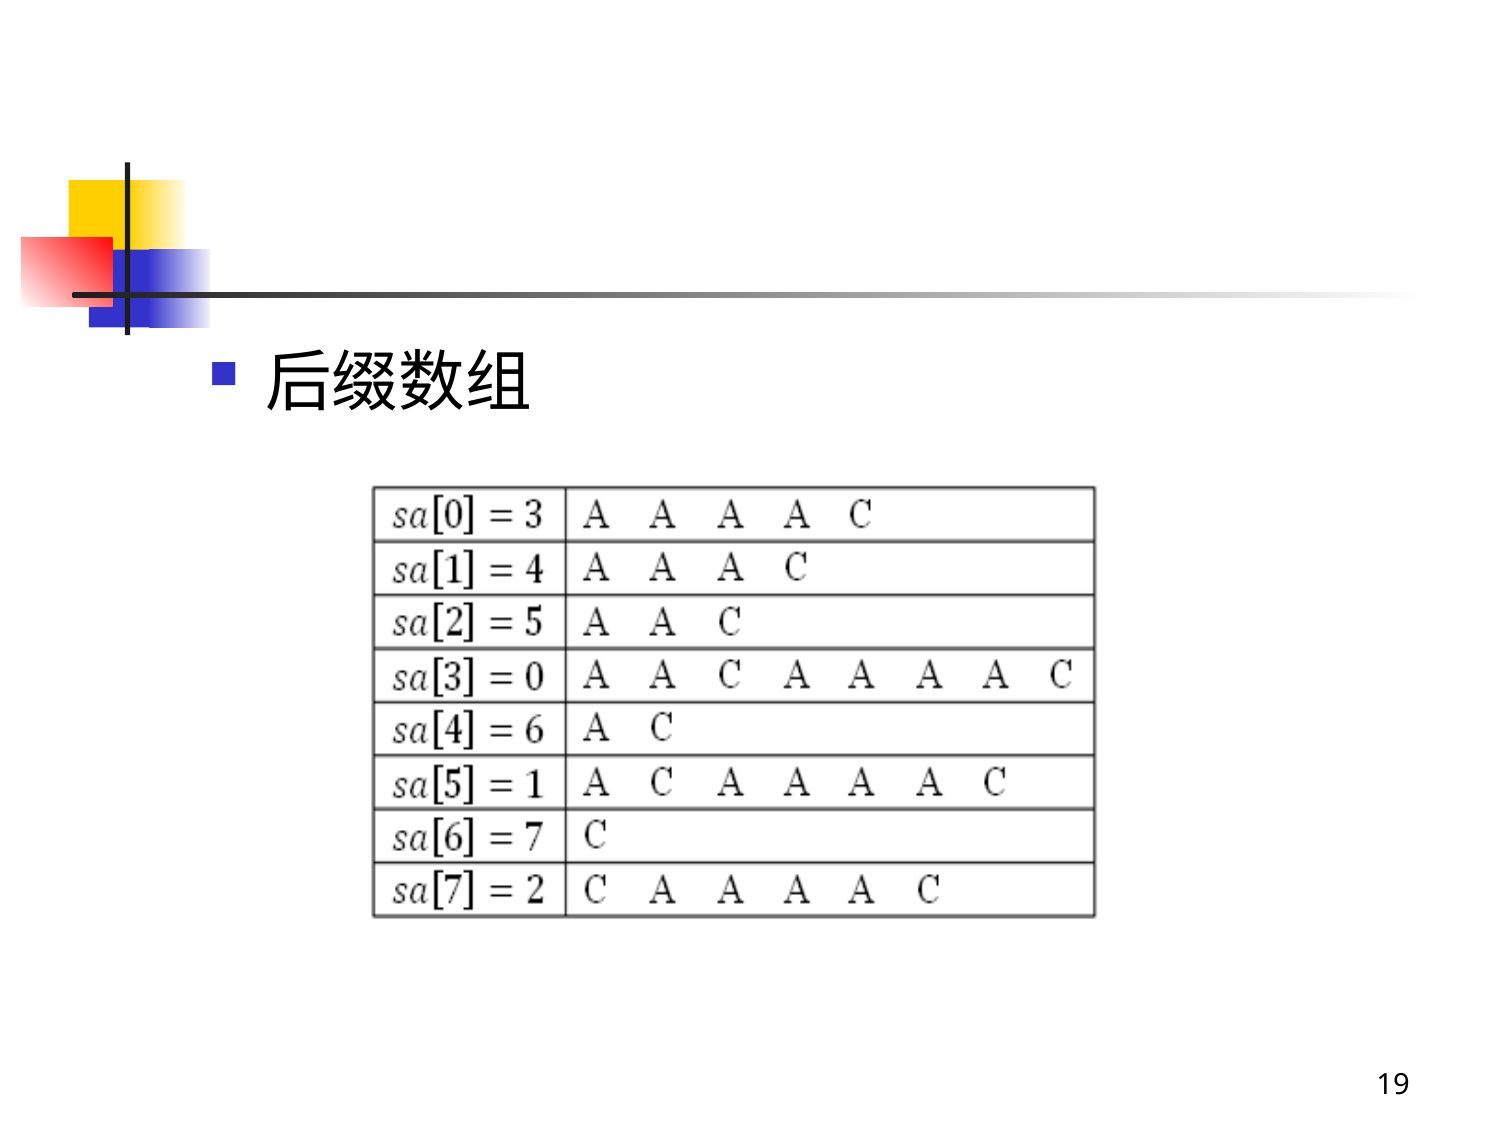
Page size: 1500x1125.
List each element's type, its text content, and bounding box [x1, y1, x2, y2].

slide_number 19 [1112, 1037, 1425, 1113]
list 后缀数组 [193, 331, 1469, 1006]
picture [348, 455, 1123, 953]
